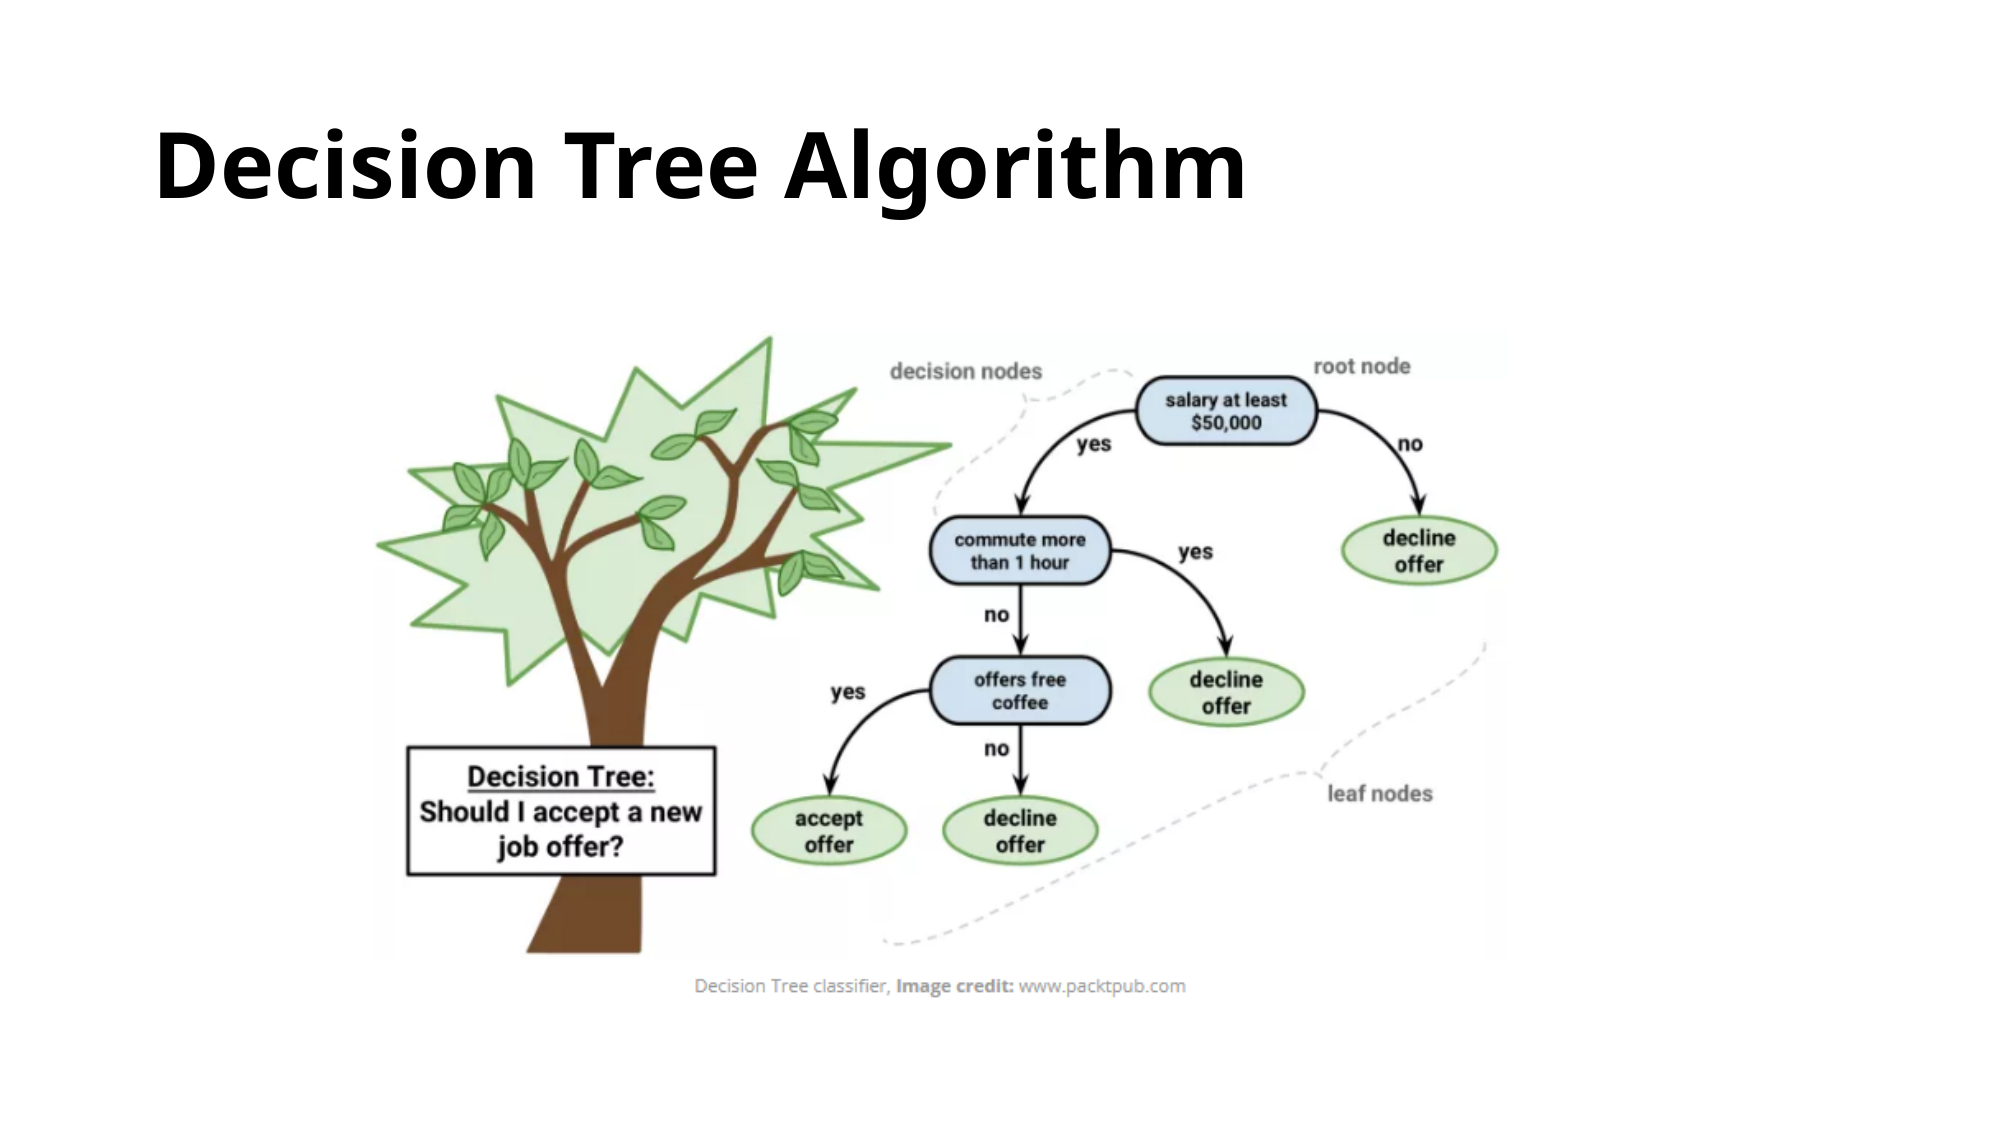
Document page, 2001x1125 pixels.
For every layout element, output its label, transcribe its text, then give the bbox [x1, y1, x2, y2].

picture [122, 242, 1561, 1014]
title Decision Tree Algorithm [137, 59, 1863, 278]
